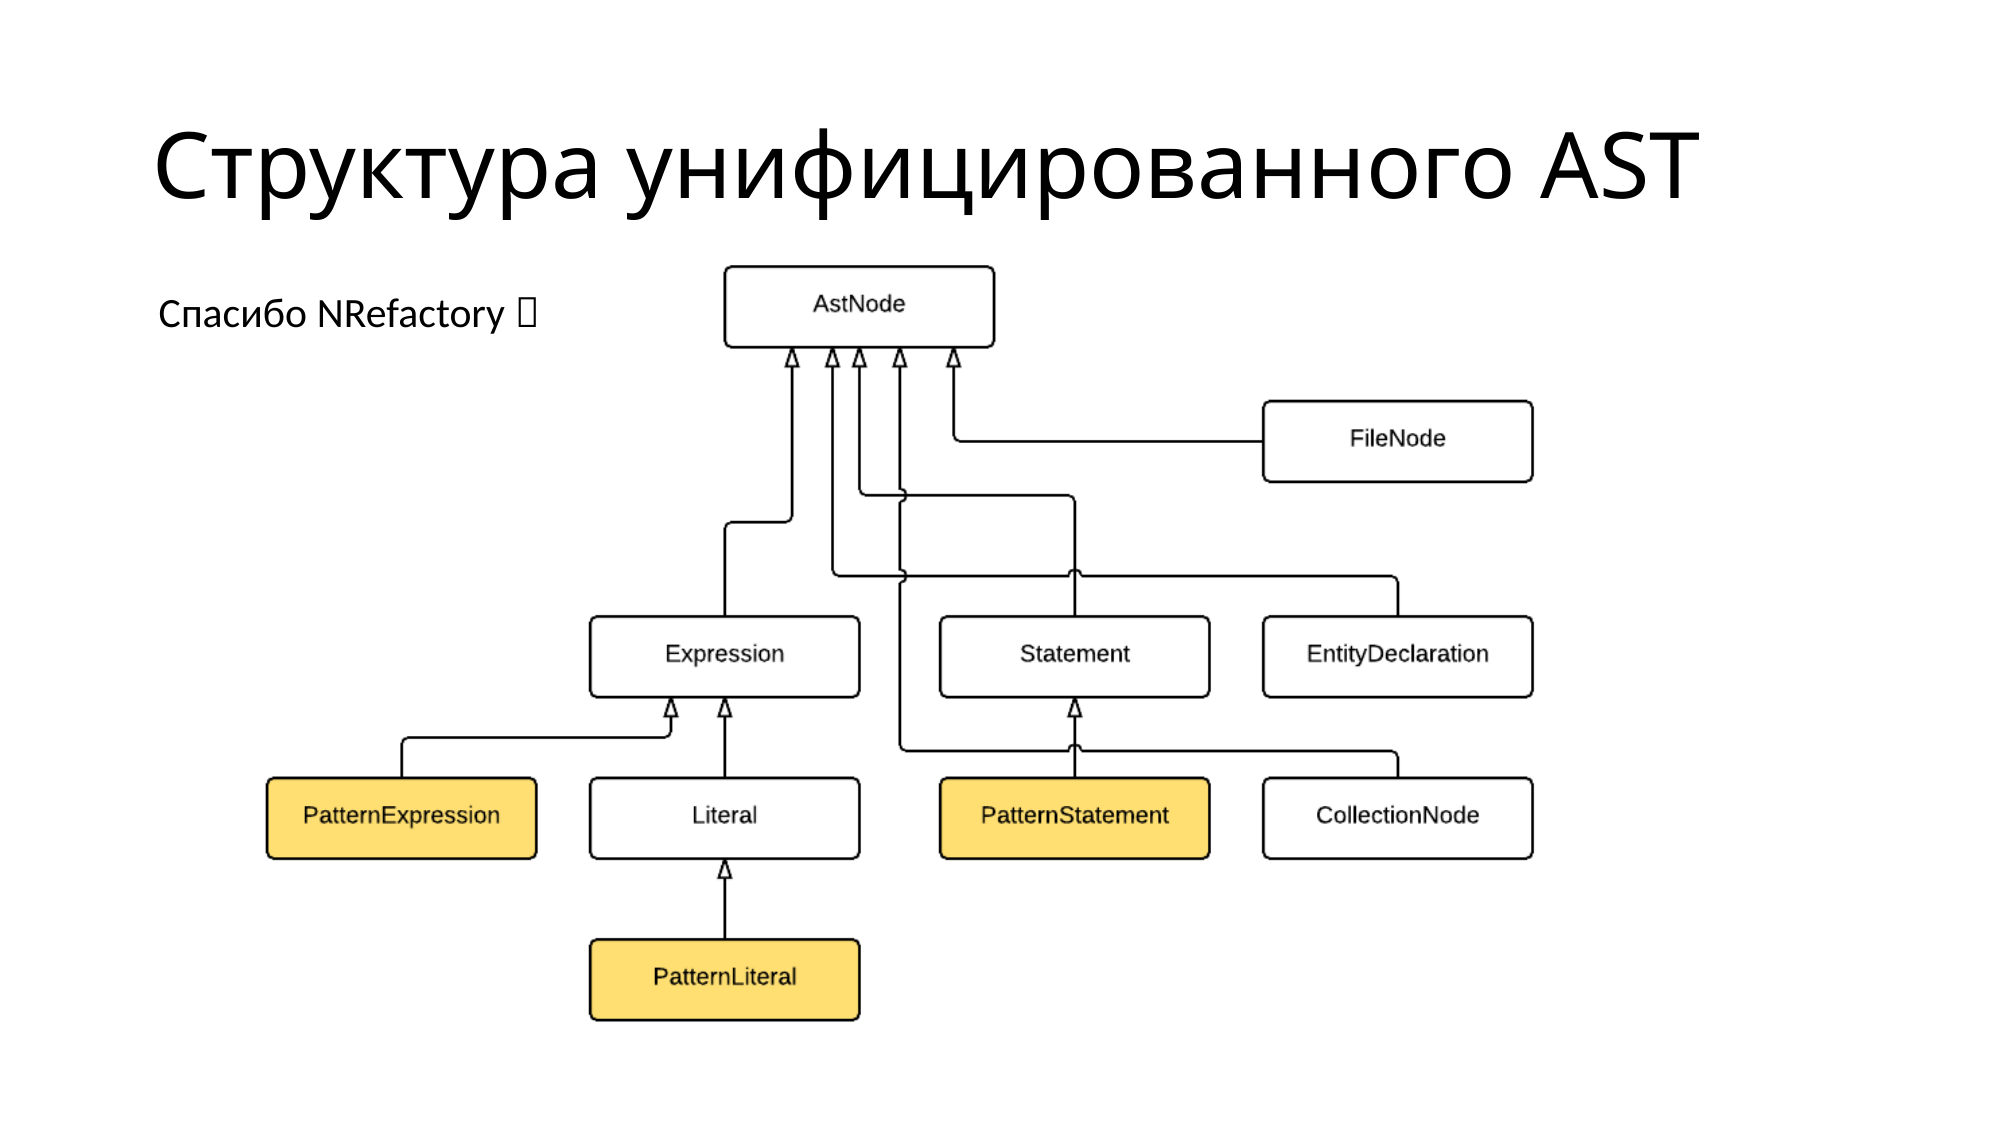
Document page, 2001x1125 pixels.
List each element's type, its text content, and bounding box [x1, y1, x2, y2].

text_box Спасибо NRefactory  [144, 278, 204, 344]
picture [204, 229, 1596, 1058]
title Структура унифицированного AST [137, 59, 1863, 278]
